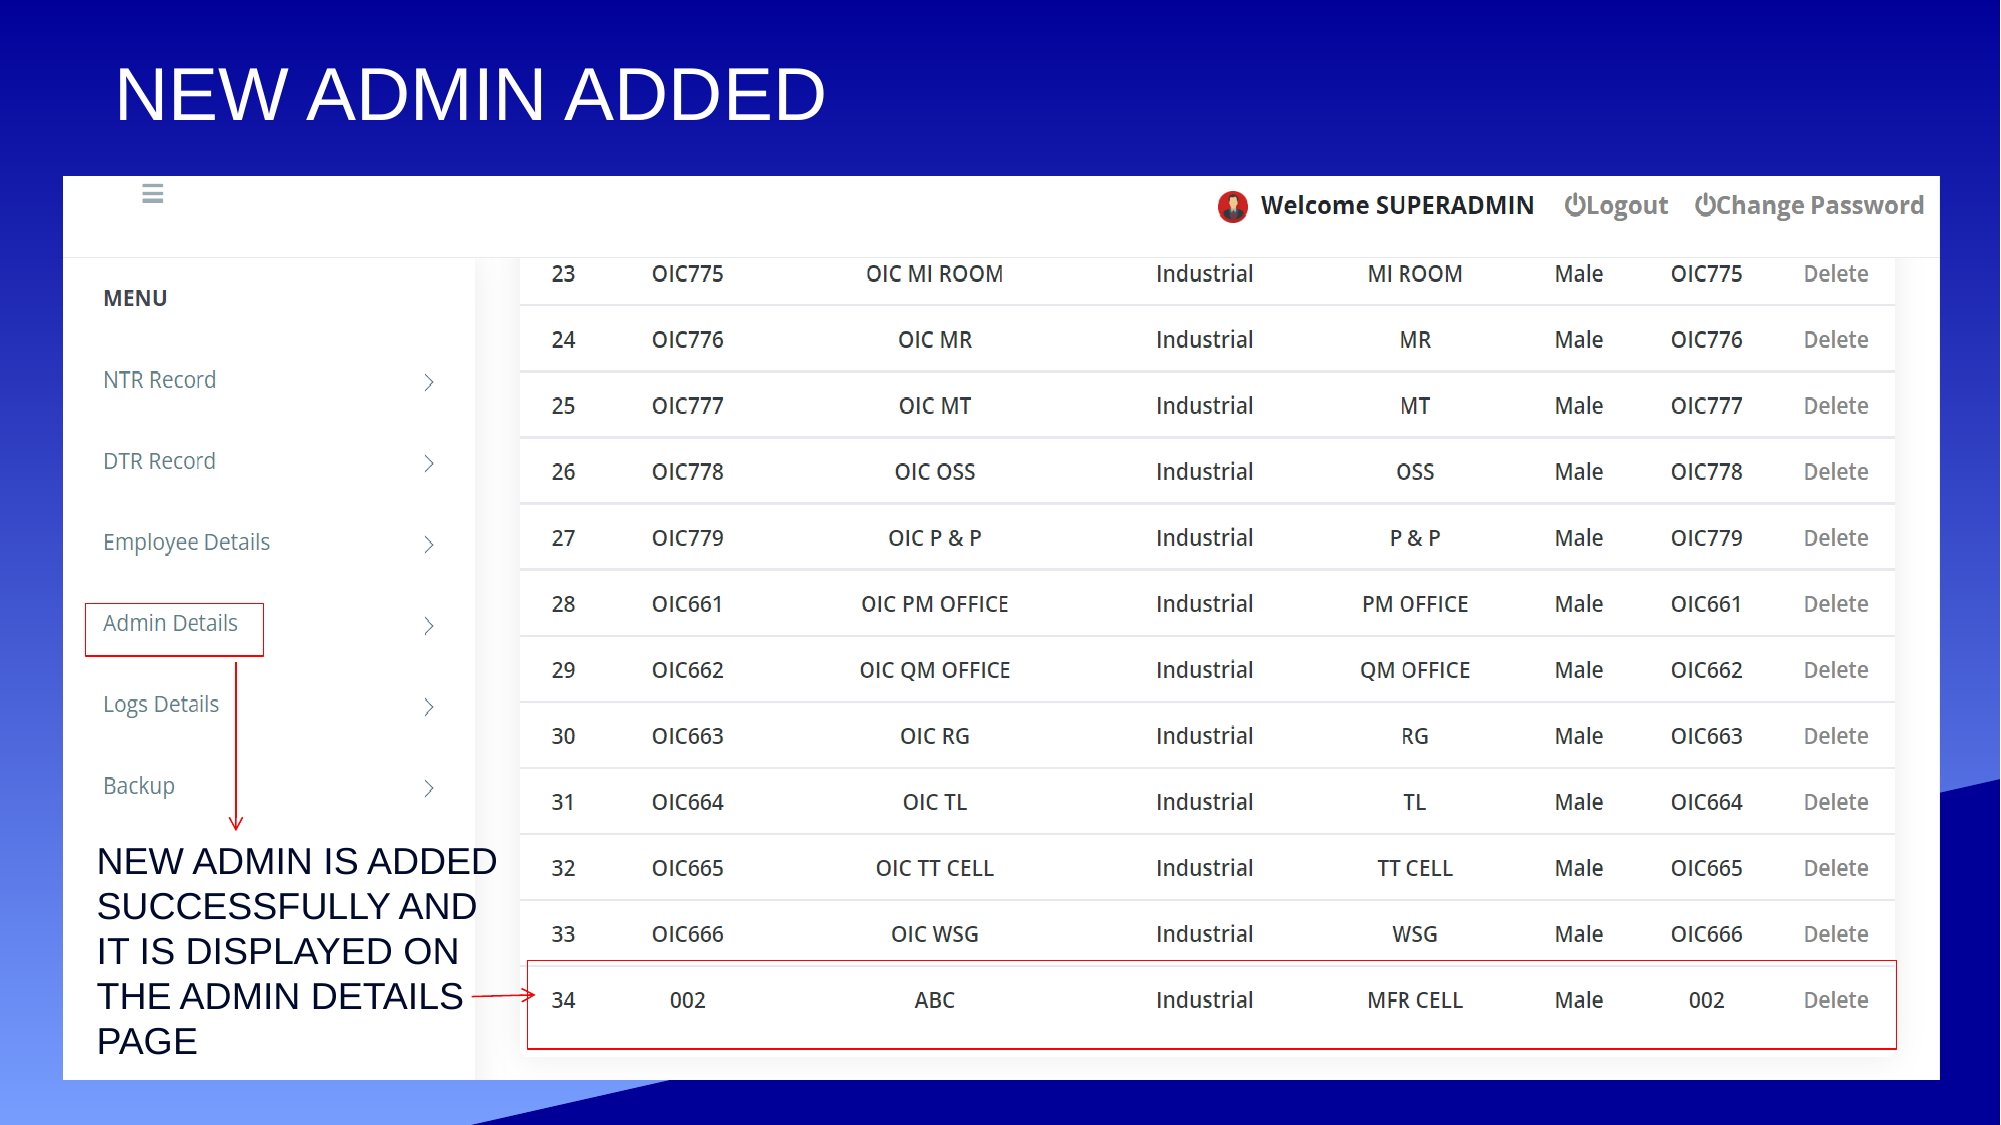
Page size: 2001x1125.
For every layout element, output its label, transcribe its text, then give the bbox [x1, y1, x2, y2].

title NEW ADMIN ADDED [99, 23, 1901, 158]
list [63, 176, 1940, 1080]
